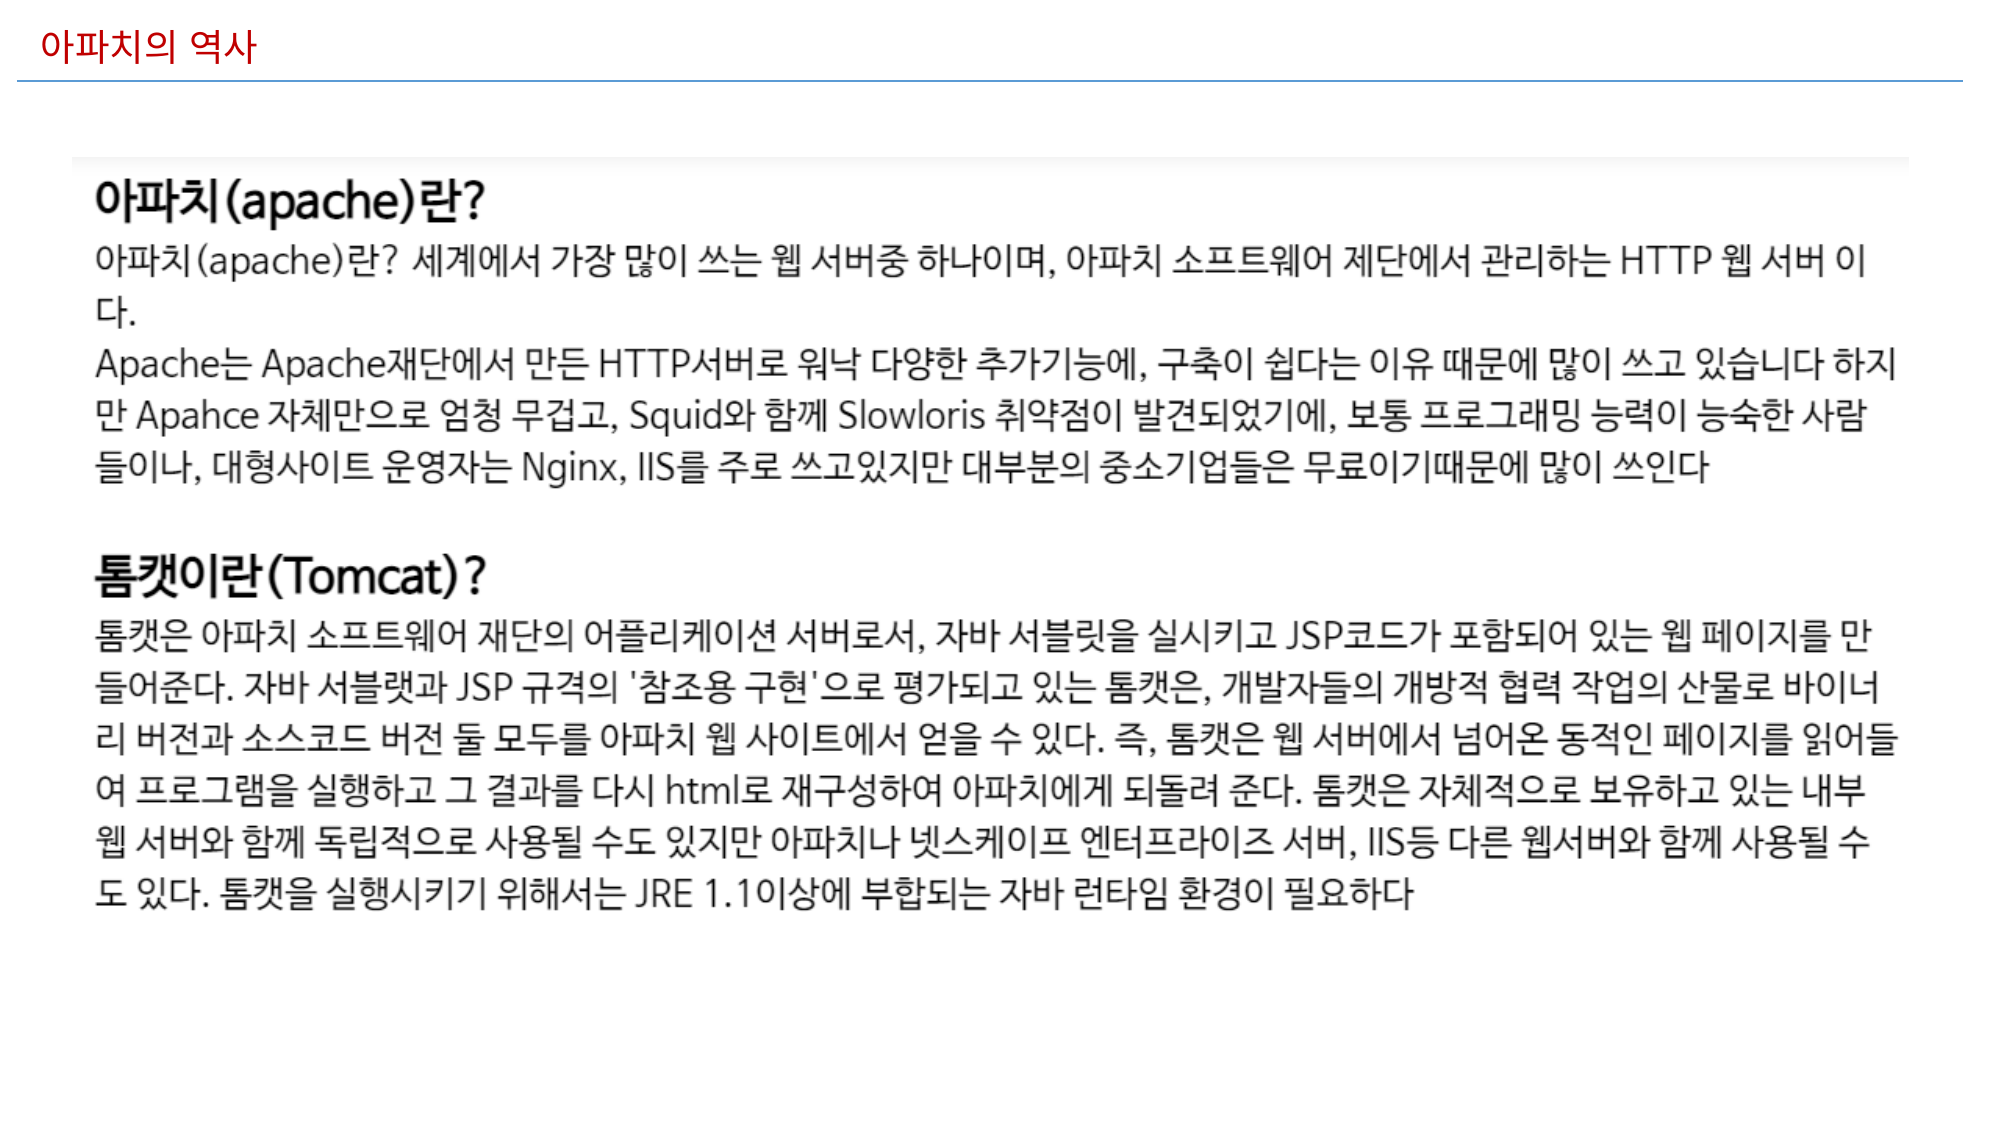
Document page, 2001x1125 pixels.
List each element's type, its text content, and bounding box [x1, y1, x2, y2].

text_box 아파치의 역사 [25, 16, 729, 77]
picture [72, 157, 1909, 937]
